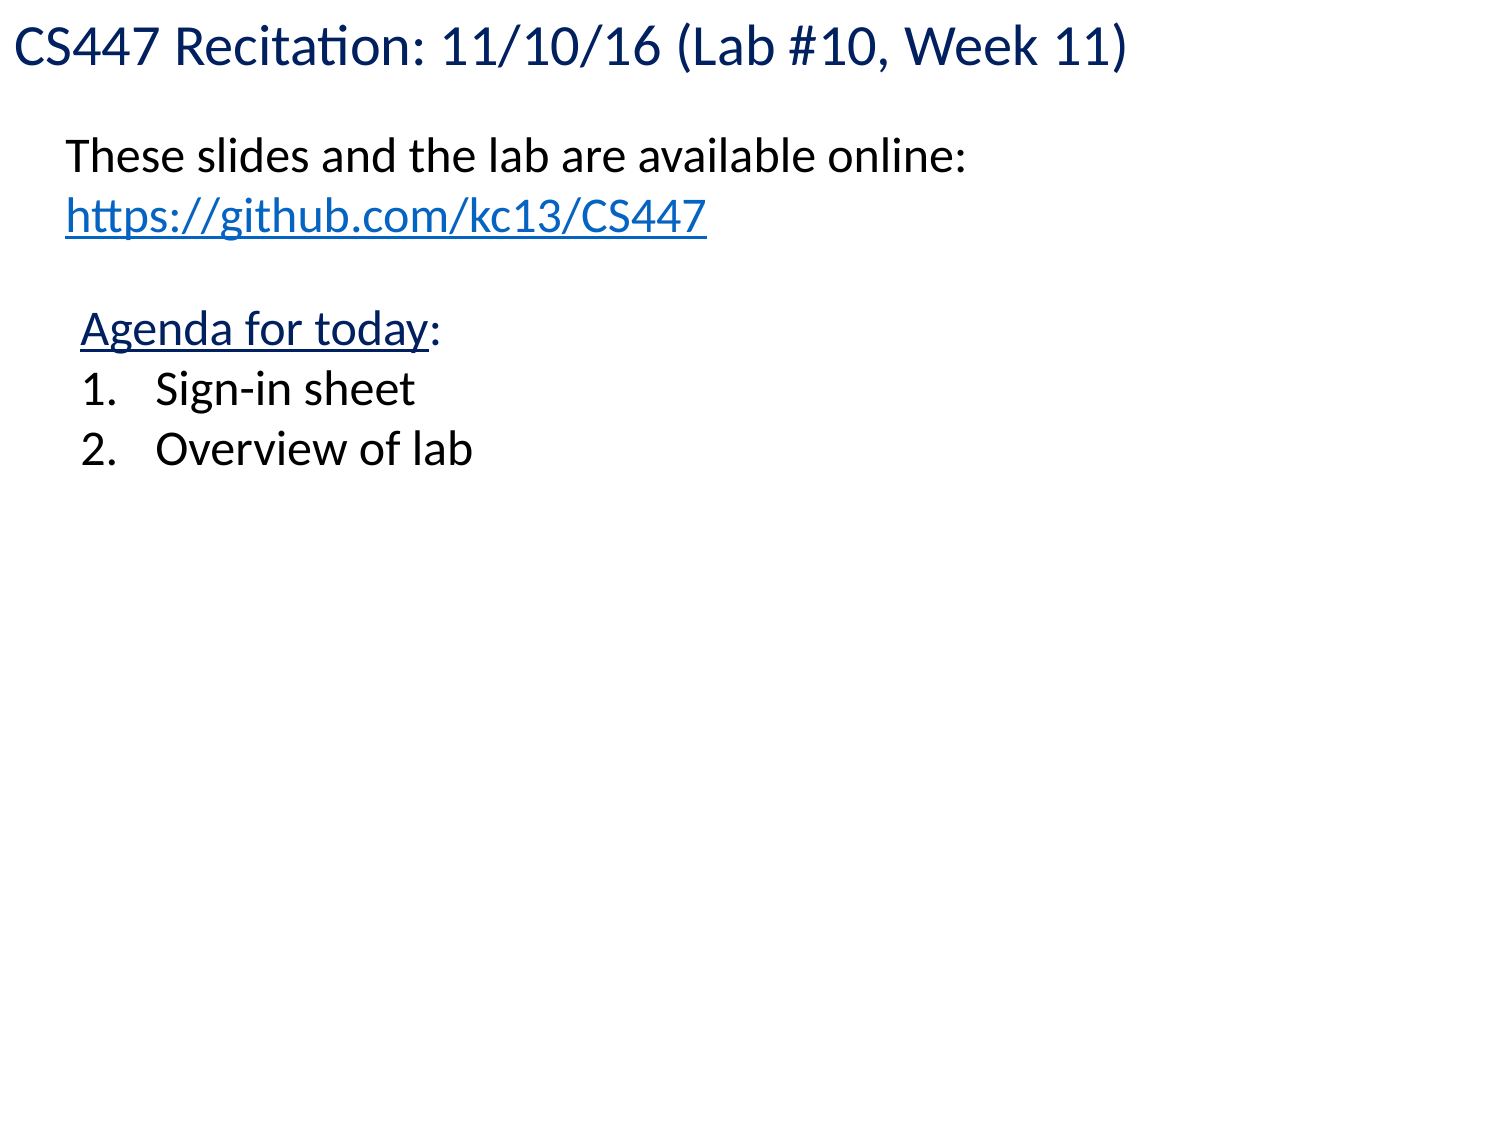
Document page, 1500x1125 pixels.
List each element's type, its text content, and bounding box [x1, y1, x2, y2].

text_box Agenda for today: Sign-in sheet Overview of lab [65, 288, 1411, 483]
text_box CS447 Recitation: 11/10/16 (Lab #10, Week 11) [0, 0, 1335, 85]
text_box These slides and the lab are available online: https://github.com/kc13/CS447 [0, 115, 1249, 250]
